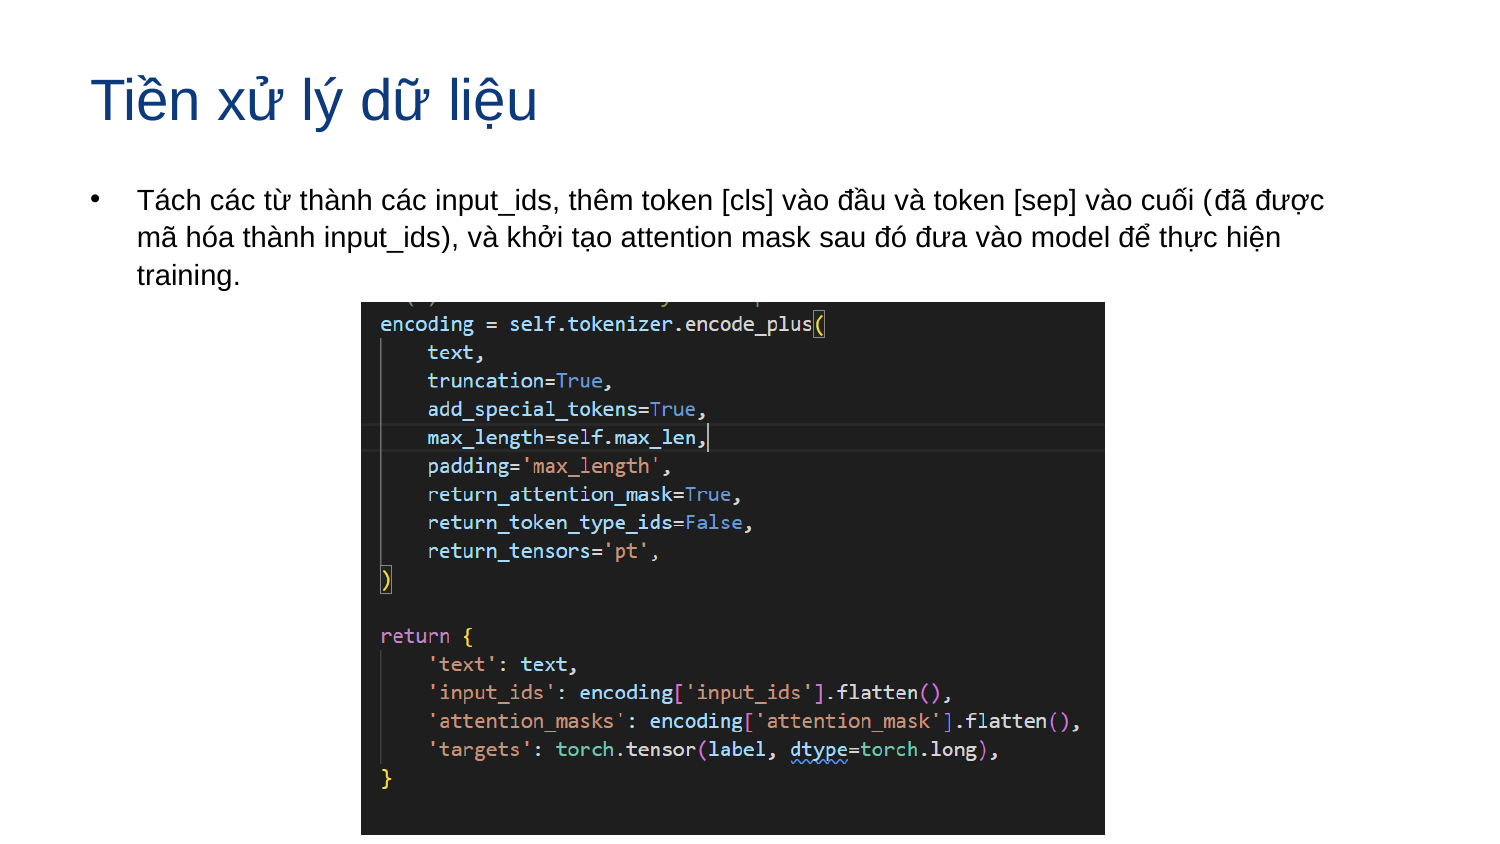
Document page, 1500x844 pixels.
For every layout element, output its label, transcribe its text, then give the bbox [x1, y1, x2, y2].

picture [361, 301, 1106, 835]
text_box Tách các từ thành các input_ids, thêm token [cls] vào đầu và token [sep] vào cuối (đã được mã hóa thành input_ids), và khởi tạo attention mask sau đó đưa vào model để thực hiện training. [75, 146, 1360, 272]
title Tiền xử lý dữ liệu [75, 66, 1425, 128]
